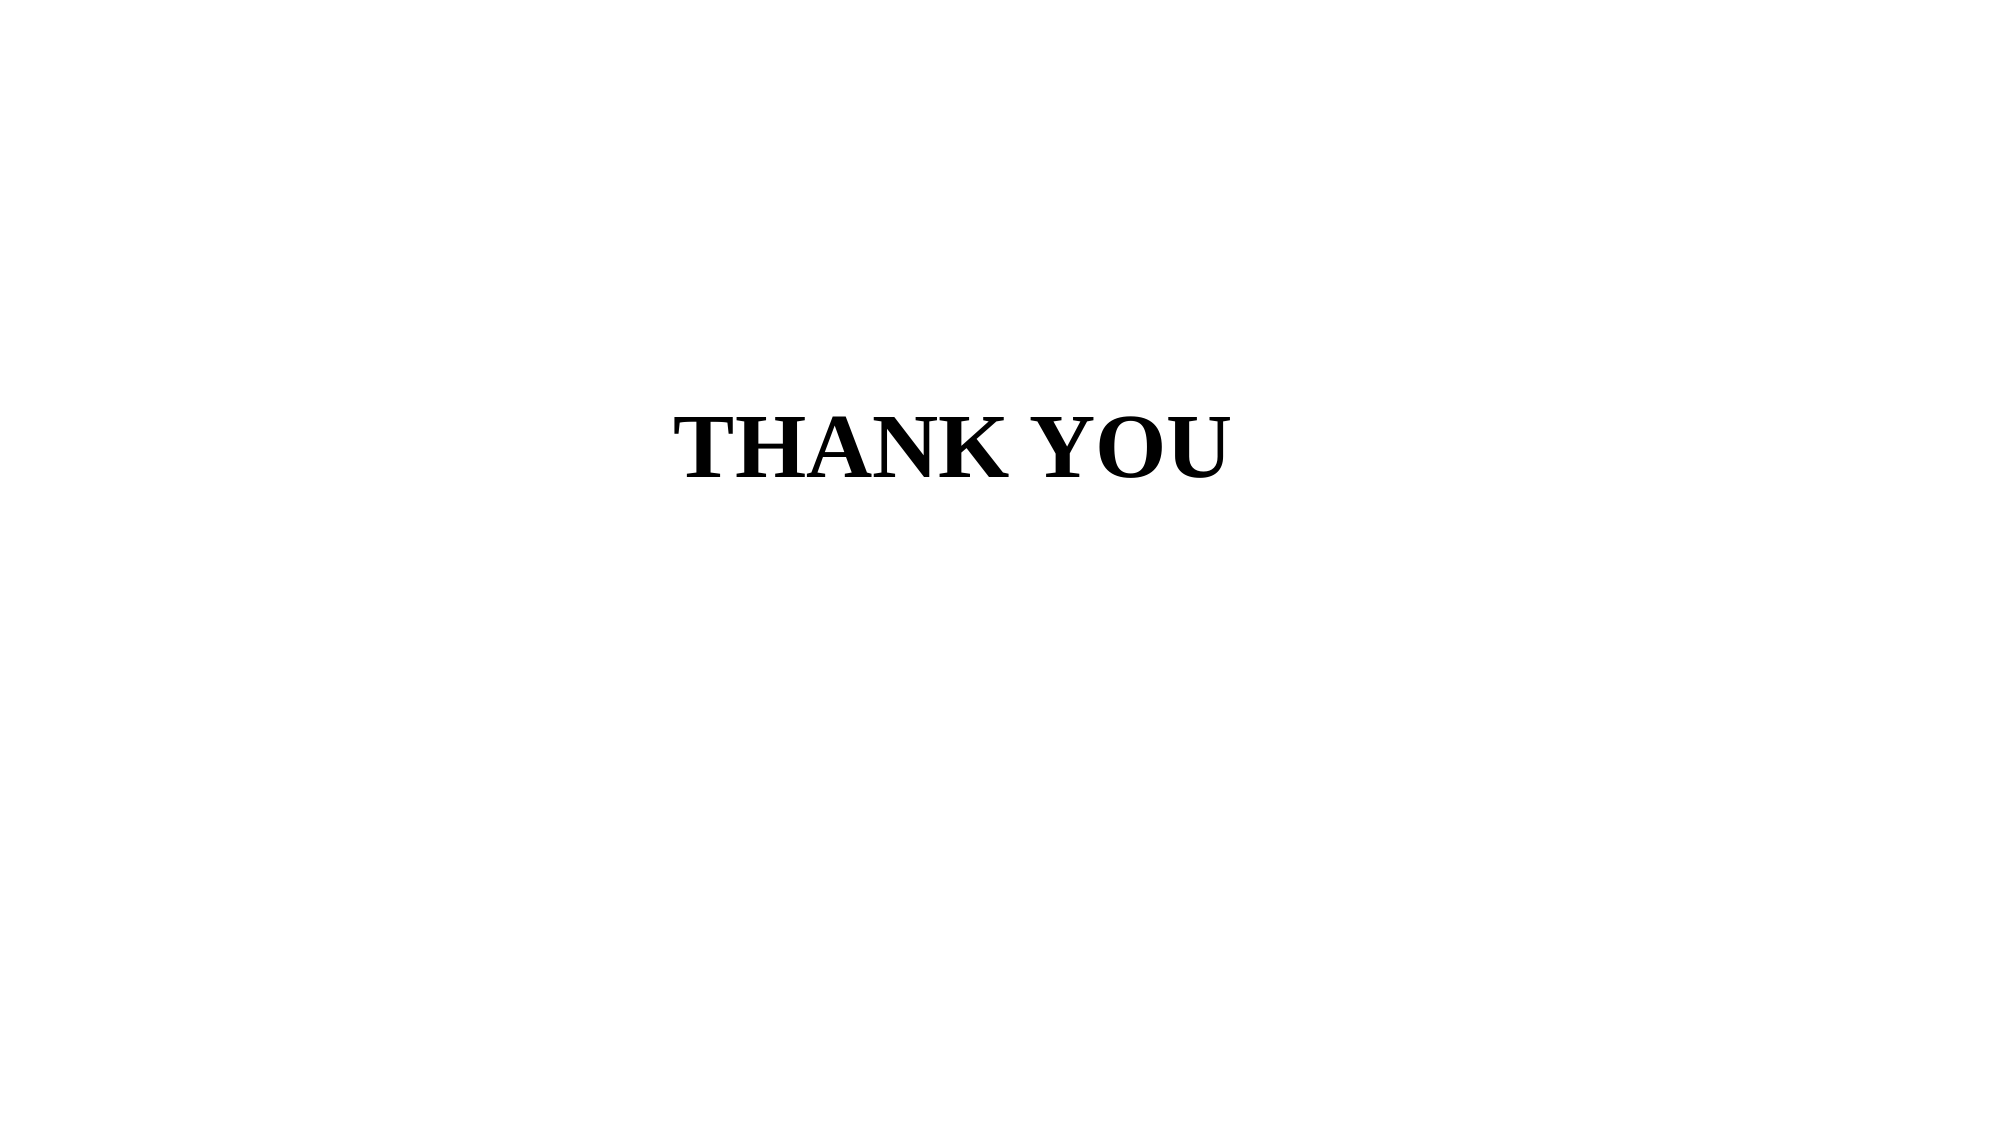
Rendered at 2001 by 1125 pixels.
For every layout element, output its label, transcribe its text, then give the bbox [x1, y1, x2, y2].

title THANK YOU [91, 338, 1817, 557]
